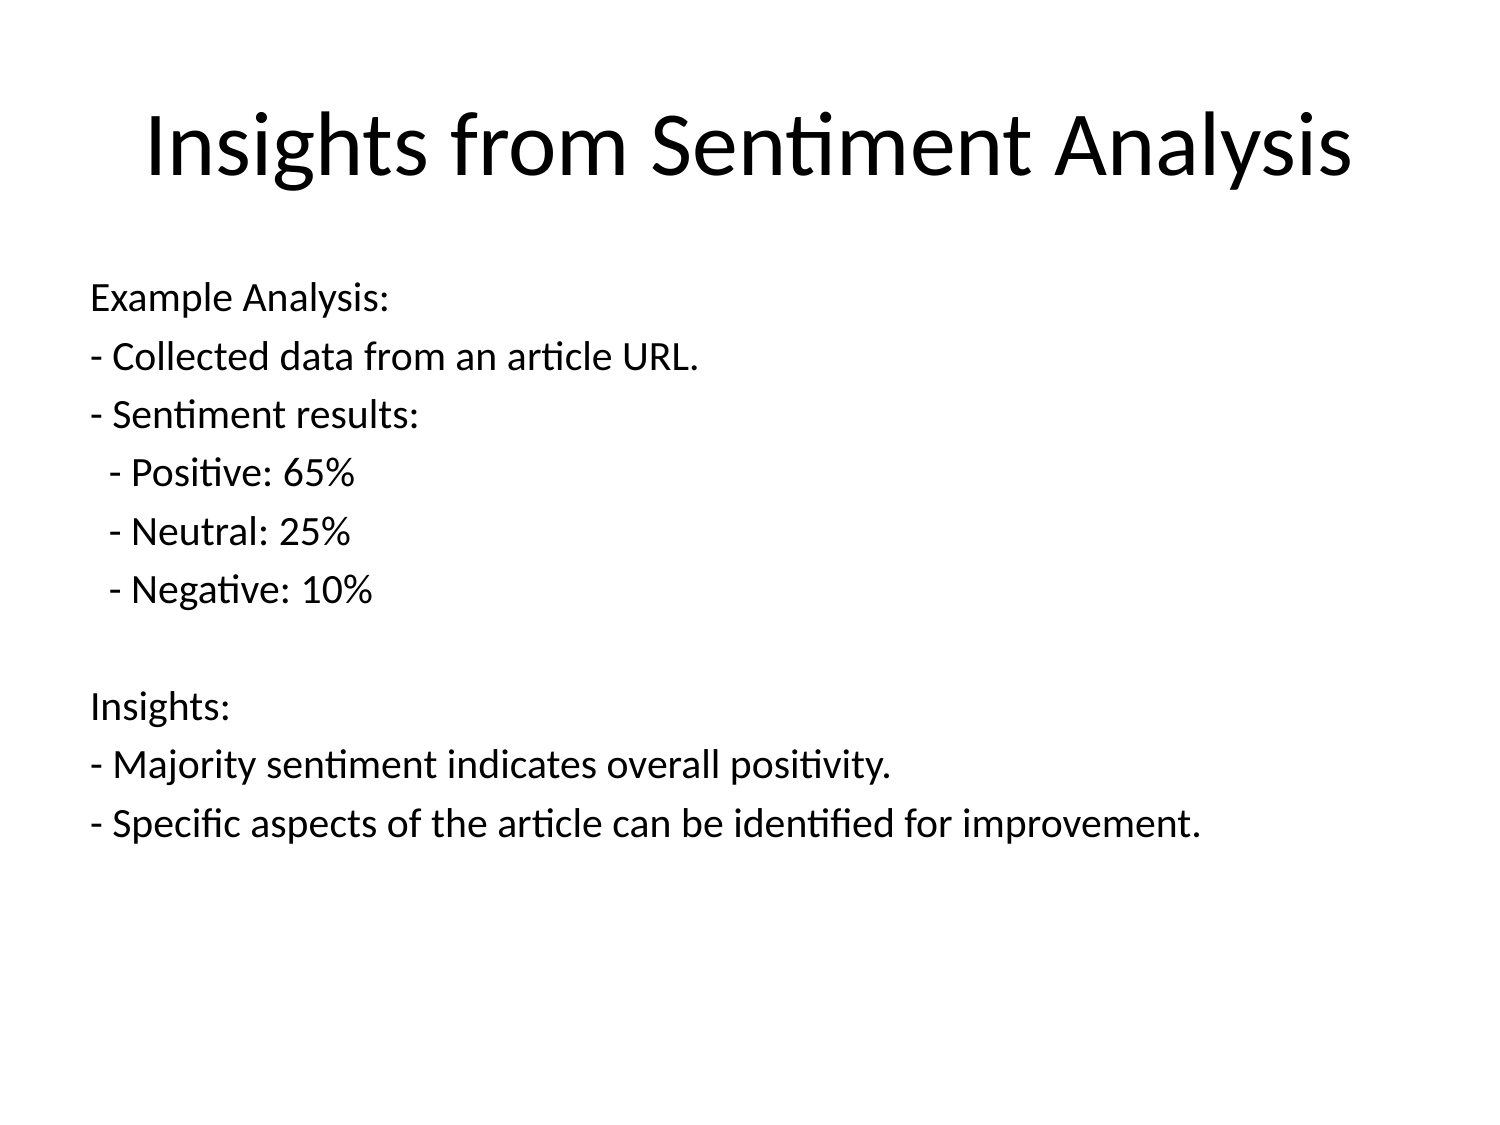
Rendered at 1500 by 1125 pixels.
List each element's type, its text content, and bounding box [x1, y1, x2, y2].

title Insights from Sentiment Analysis [75, 45, 1425, 233]
list Example Analysis: - Collected data from an article URL. - Sentiment results: - Positive: 65% - Neutral: 25% - Negative: 10% Insights: - Majority sentiment indicates overall positivity. - Specific aspects of the article can be identified for improvement. [75, 262, 1259, 908]
